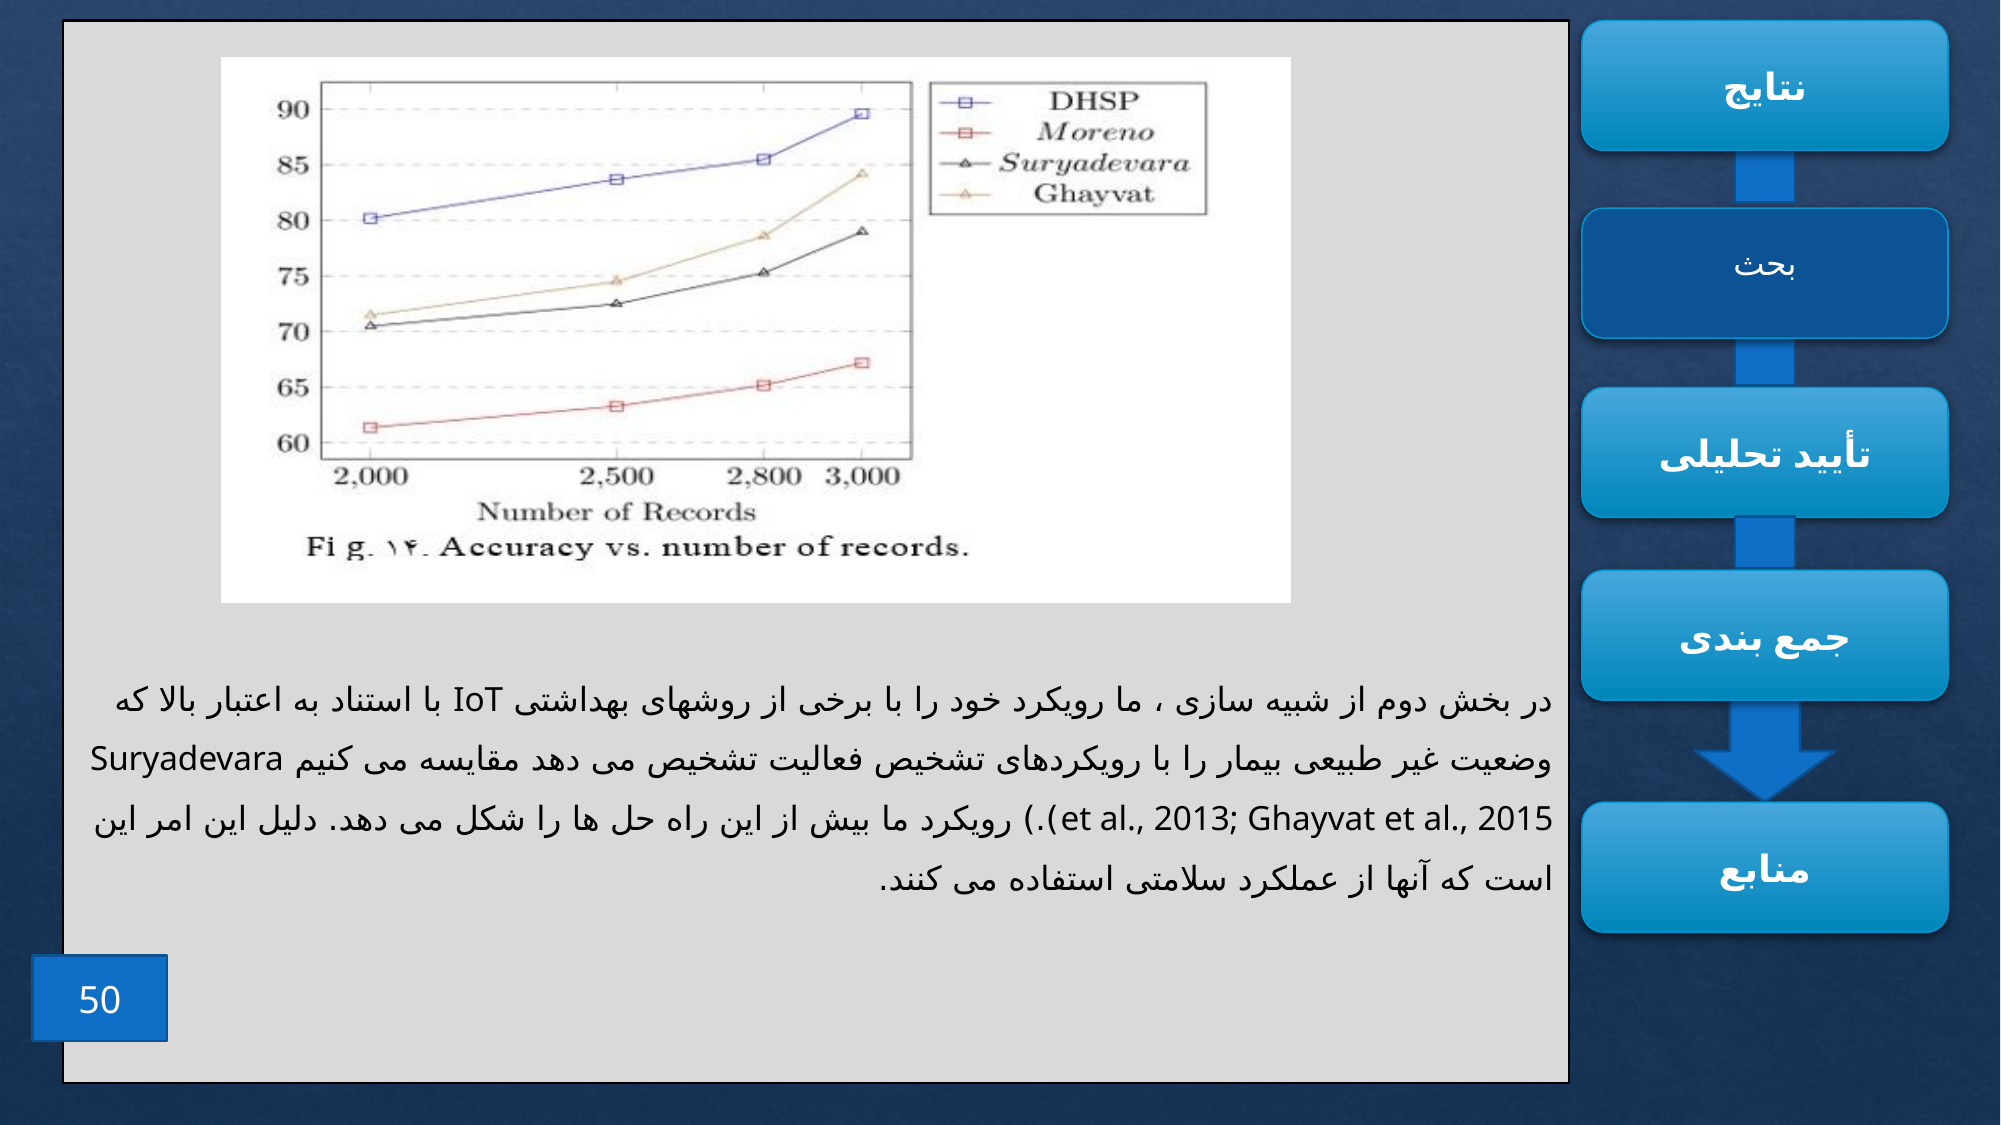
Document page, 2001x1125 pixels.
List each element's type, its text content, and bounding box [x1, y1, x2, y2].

text_box بحث [1581, 207, 1949, 339]
text_box نتایج [1581, 19, 1949, 152]
text_box [1734, 163, 1796, 204]
text_box منابع [1581, 801, 1949, 934]
text_box [1734, 351, 1796, 383]
text_box [1693, 711, 1837, 798]
text_box تأیید تحلیلی [1581, 386, 1949, 519]
text_box [1734, 515, 1796, 566]
text_box جمع بندی [1581, 569, 1949, 701]
text_box در بخش دوم از شبیه سازی ، ما رویکرد خود را با برخی از روشهای بهداشتی IoT با استناد به اعتبار بالا که وضعیت غیر طبیعی بیمار را با رویکردهای تشخیص فعالیت تشخیص می دهد مقایسه می کنیم Suryadevara et al., 2013; Ghayvat et al., 2015).) رویکرد ما بیش از این راه حل ها را شکل می دهد. دلیل این امر این است که آنها از عملکرد سلامتی استفاده می کنند. [62, 19, 1570, 1084]
picture [221, 56, 1291, 603]
text_box 50 [31, 954, 168, 1042]
